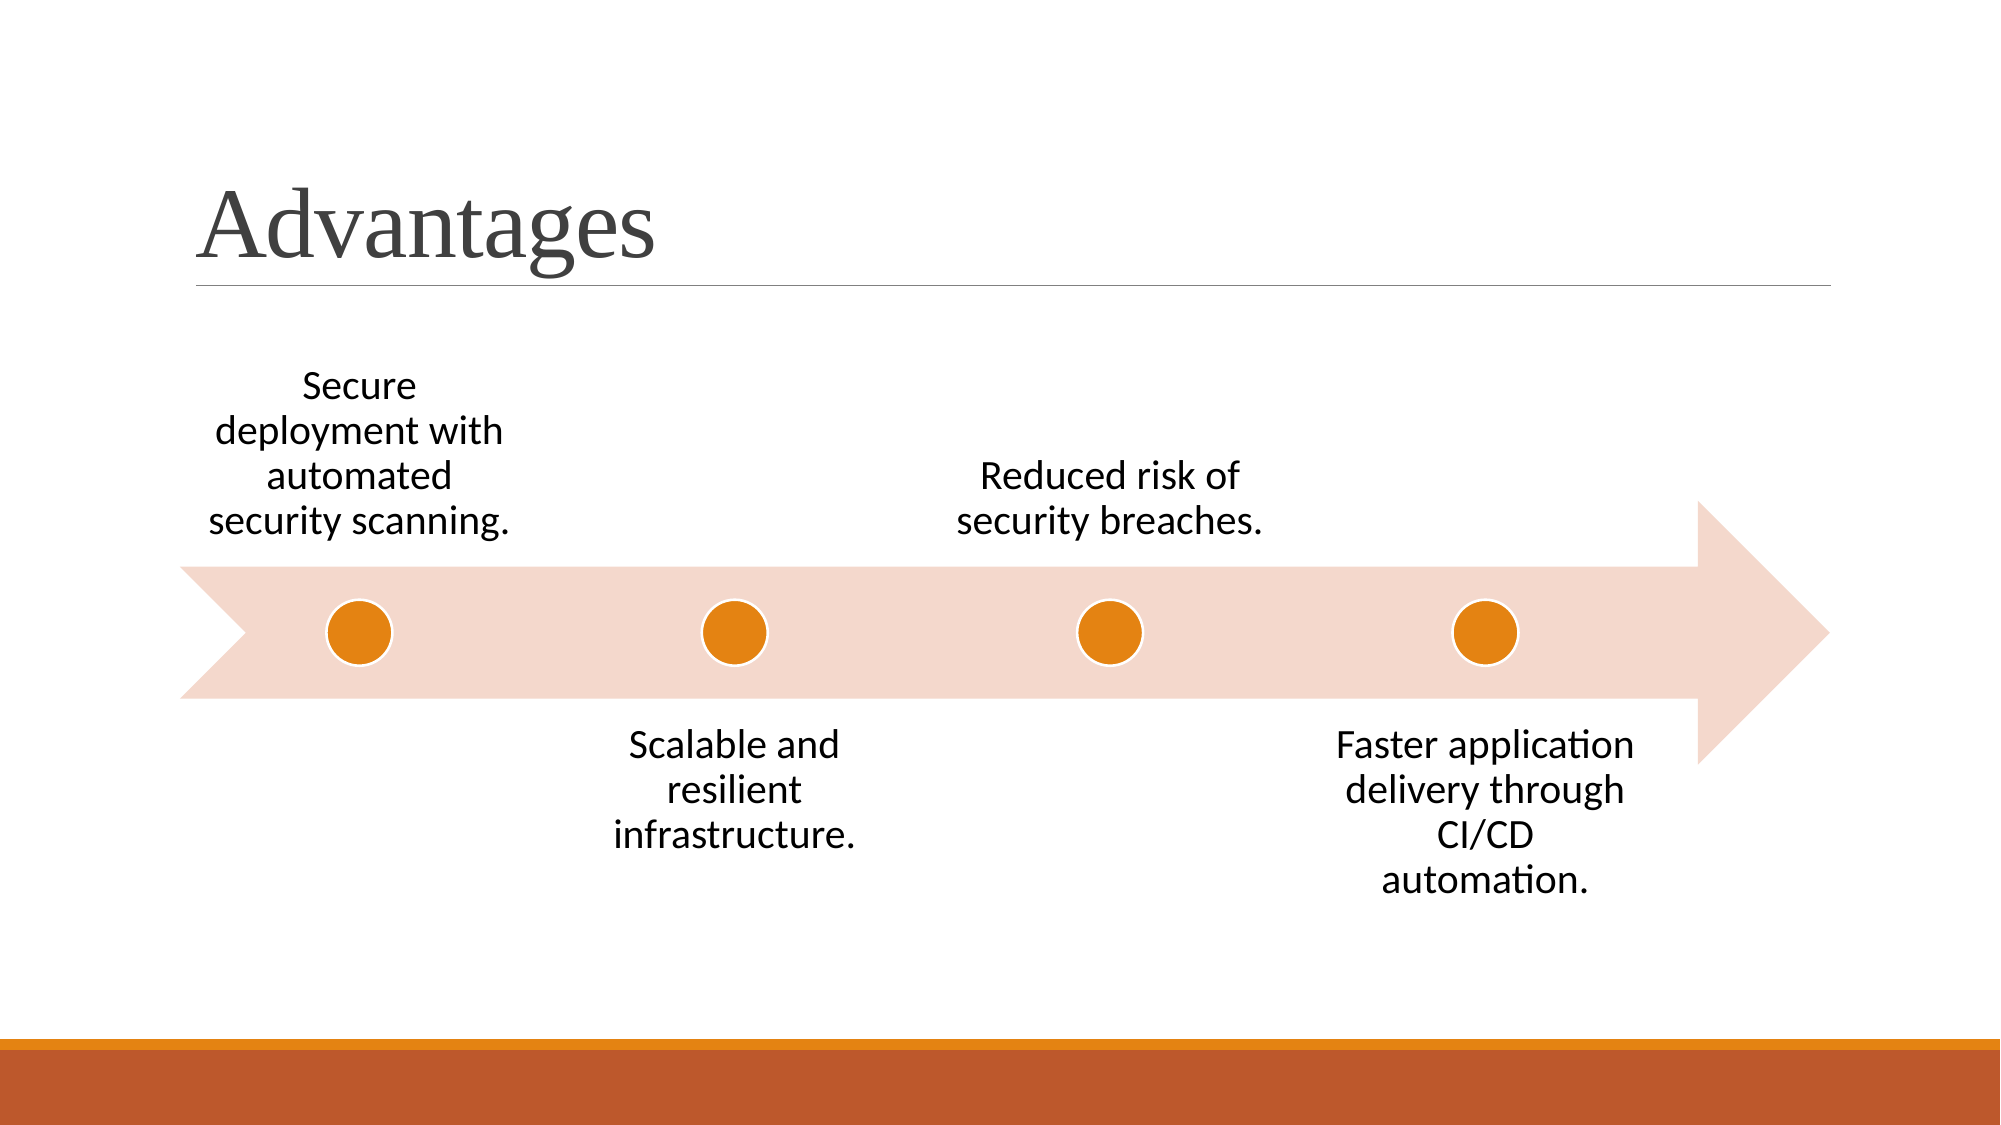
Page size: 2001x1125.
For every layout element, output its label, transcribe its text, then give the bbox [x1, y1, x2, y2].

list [179, 302, 1831, 964]
title Advantages [180, 47, 1830, 285]
